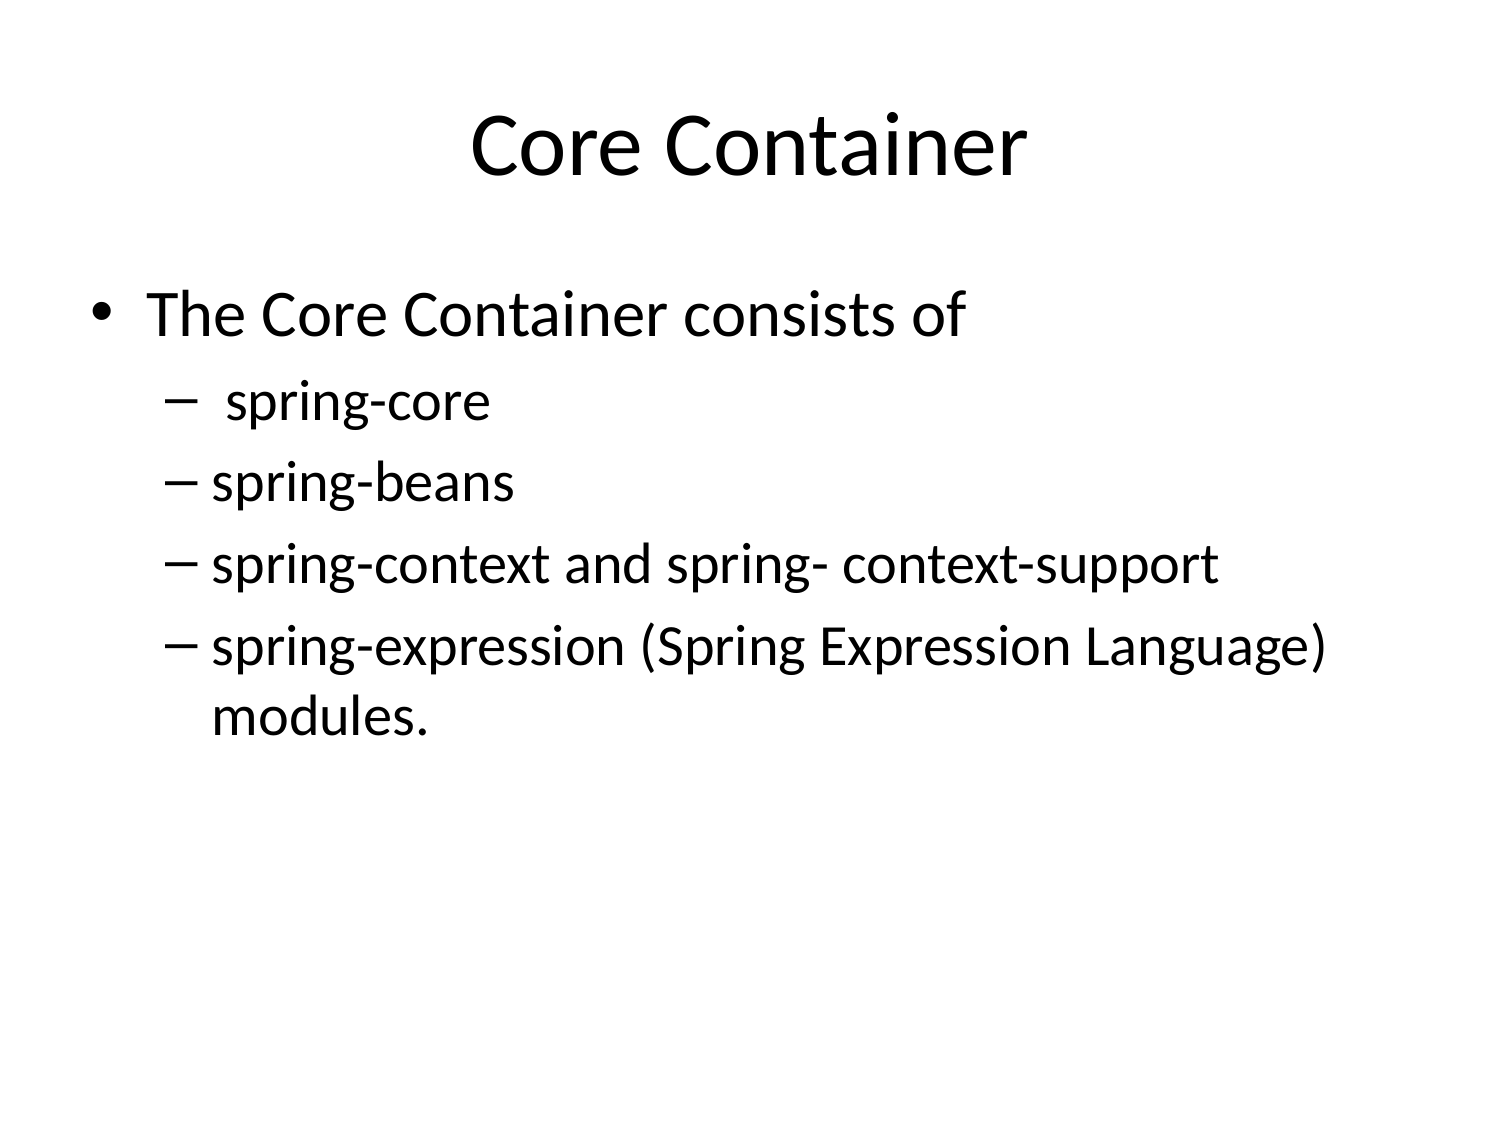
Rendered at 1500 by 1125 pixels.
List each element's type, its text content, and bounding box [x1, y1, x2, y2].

list The Core Container consists of spring-core spring-beans spring-context and spring- context-support spring-expression (Spring Expression Language) modules. [75, 262, 1425, 1005]
title Core Container [75, 45, 1425, 233]
